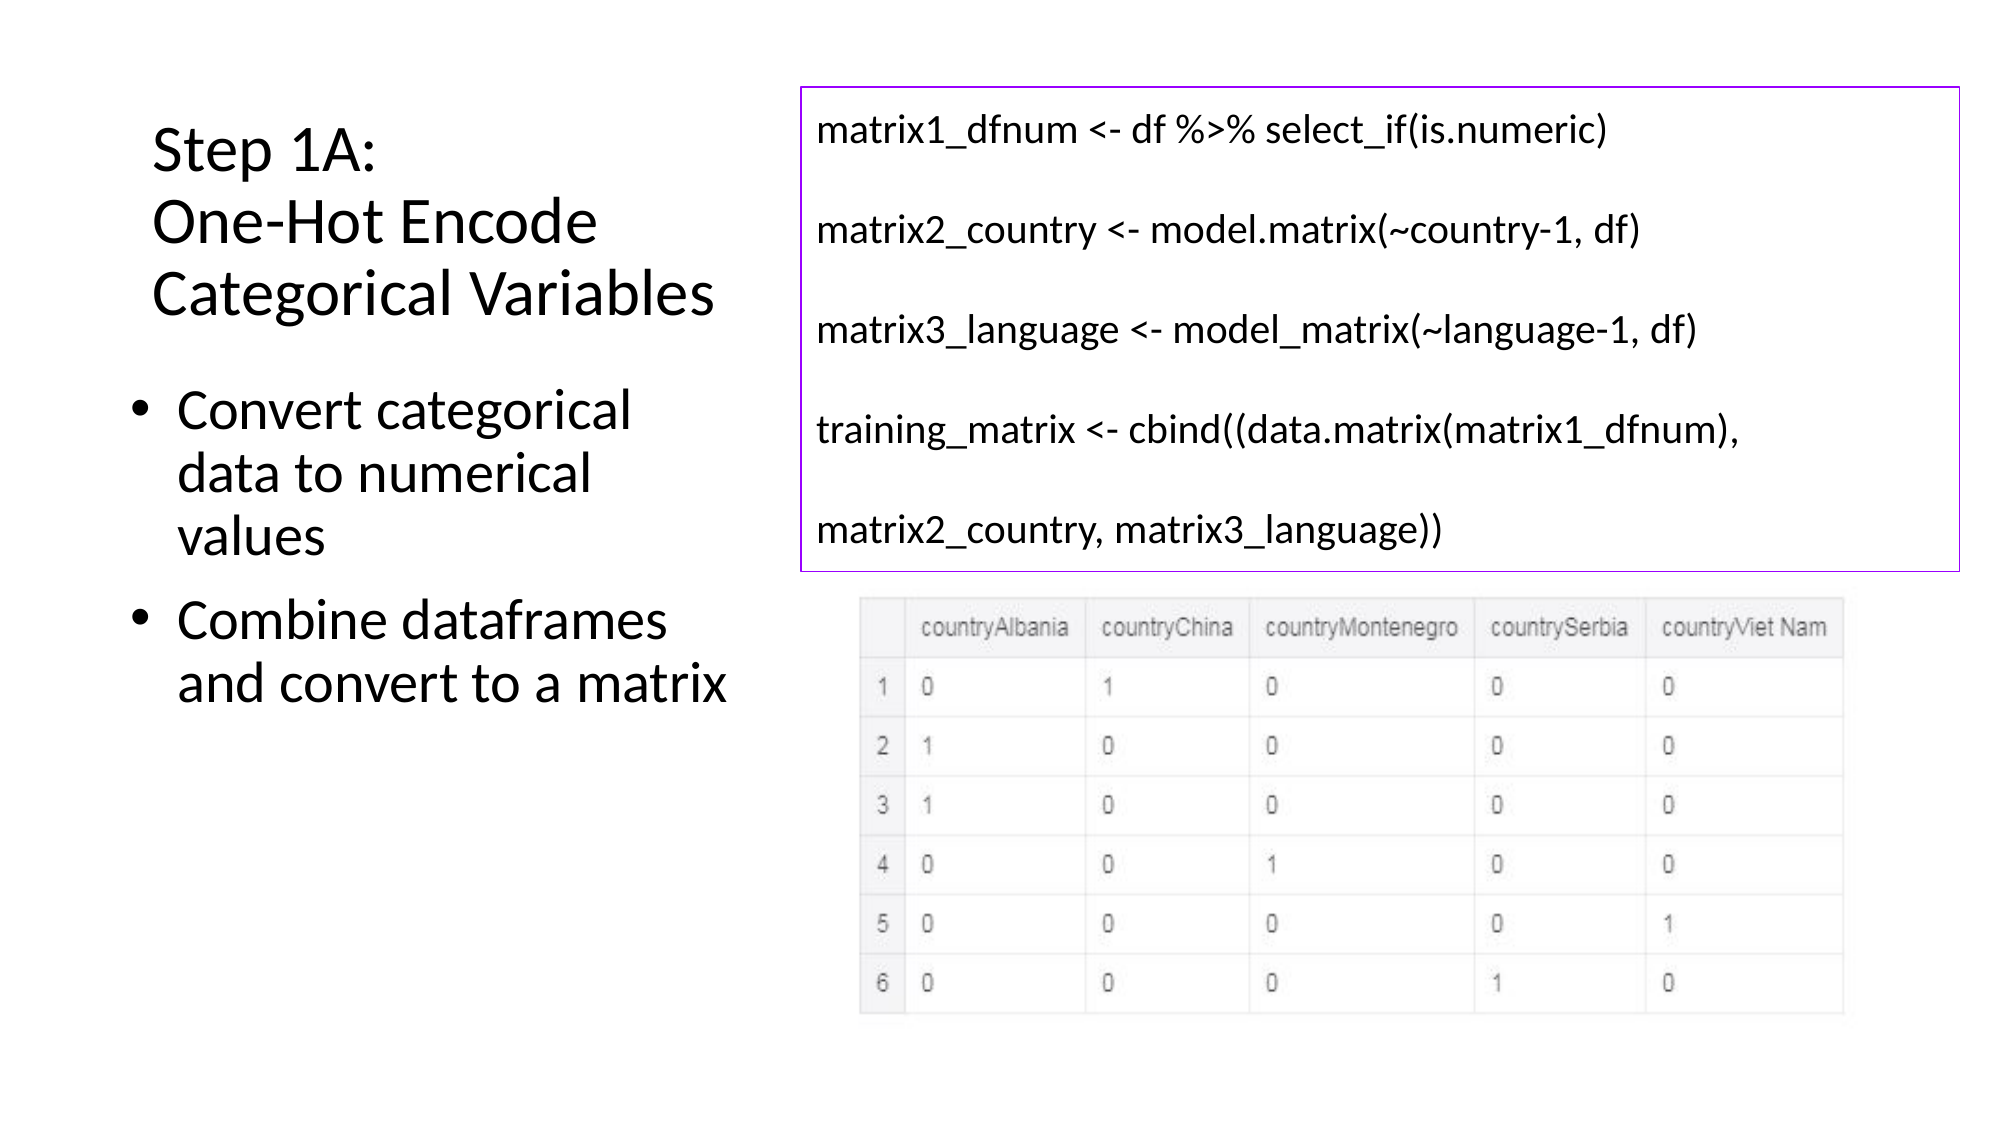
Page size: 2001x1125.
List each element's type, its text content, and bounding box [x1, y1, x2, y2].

picture [830, 571, 1960, 1079]
title Step 1A: One-Hot Encode Categorical Variables [137, 75, 783, 338]
text_box matrix1_dfnum <- df %>% select_if(is.numeric) matrix2_country <- model.matrix(~country-1, df) matrix3_language <- model_matrix(~language-1, df) training_matrix <- cbind((data.matrix(matrix1_dfnum), matrix2_country, matrix3_language)) [801, 87, 1960, 572]
list Convert categorical data to numerical values Combine dataframes and convert to a matrix [115, 372, 761, 1078]
